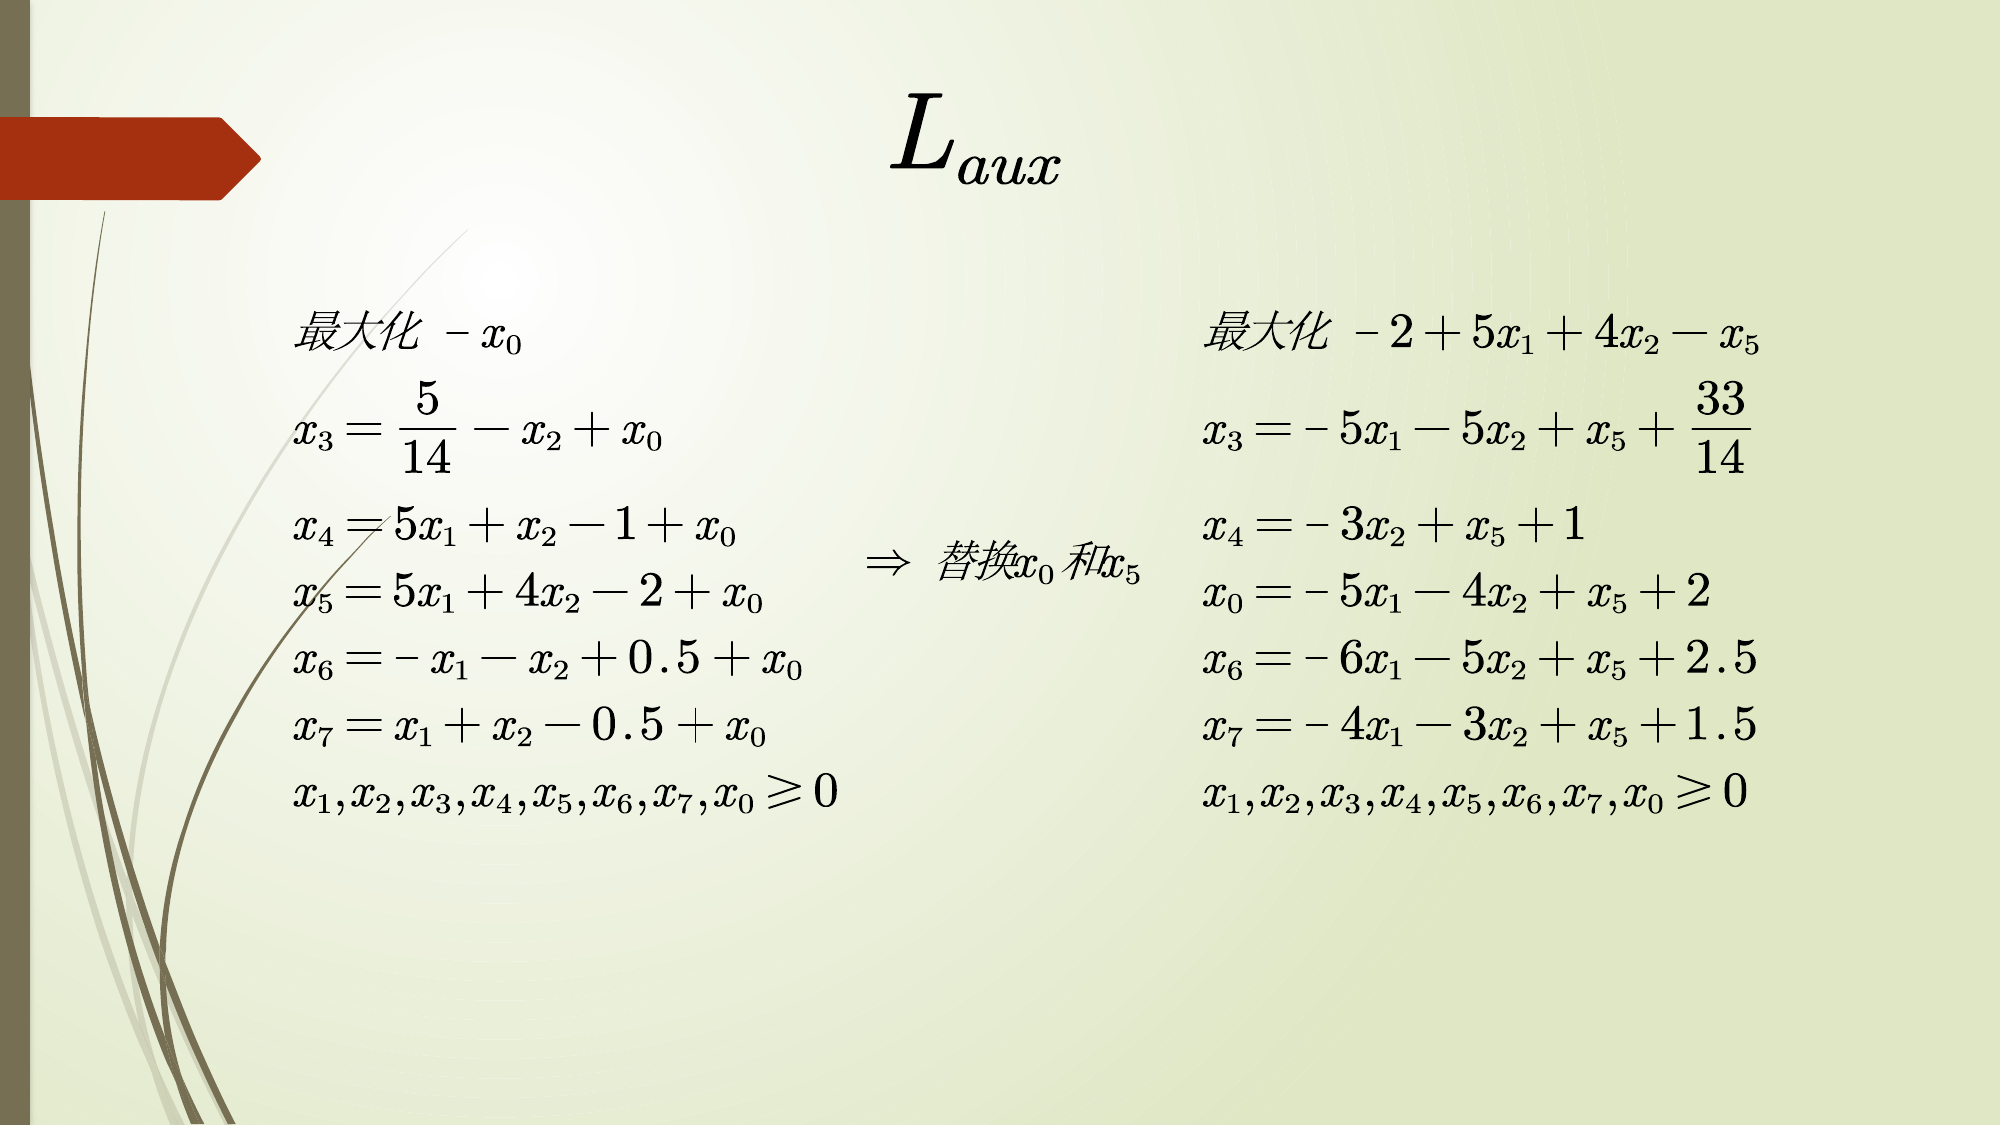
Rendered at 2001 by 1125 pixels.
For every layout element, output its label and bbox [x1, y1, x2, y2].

text_box [878, 59, 1078, 224]
list [283, 299, 1773, 831]
